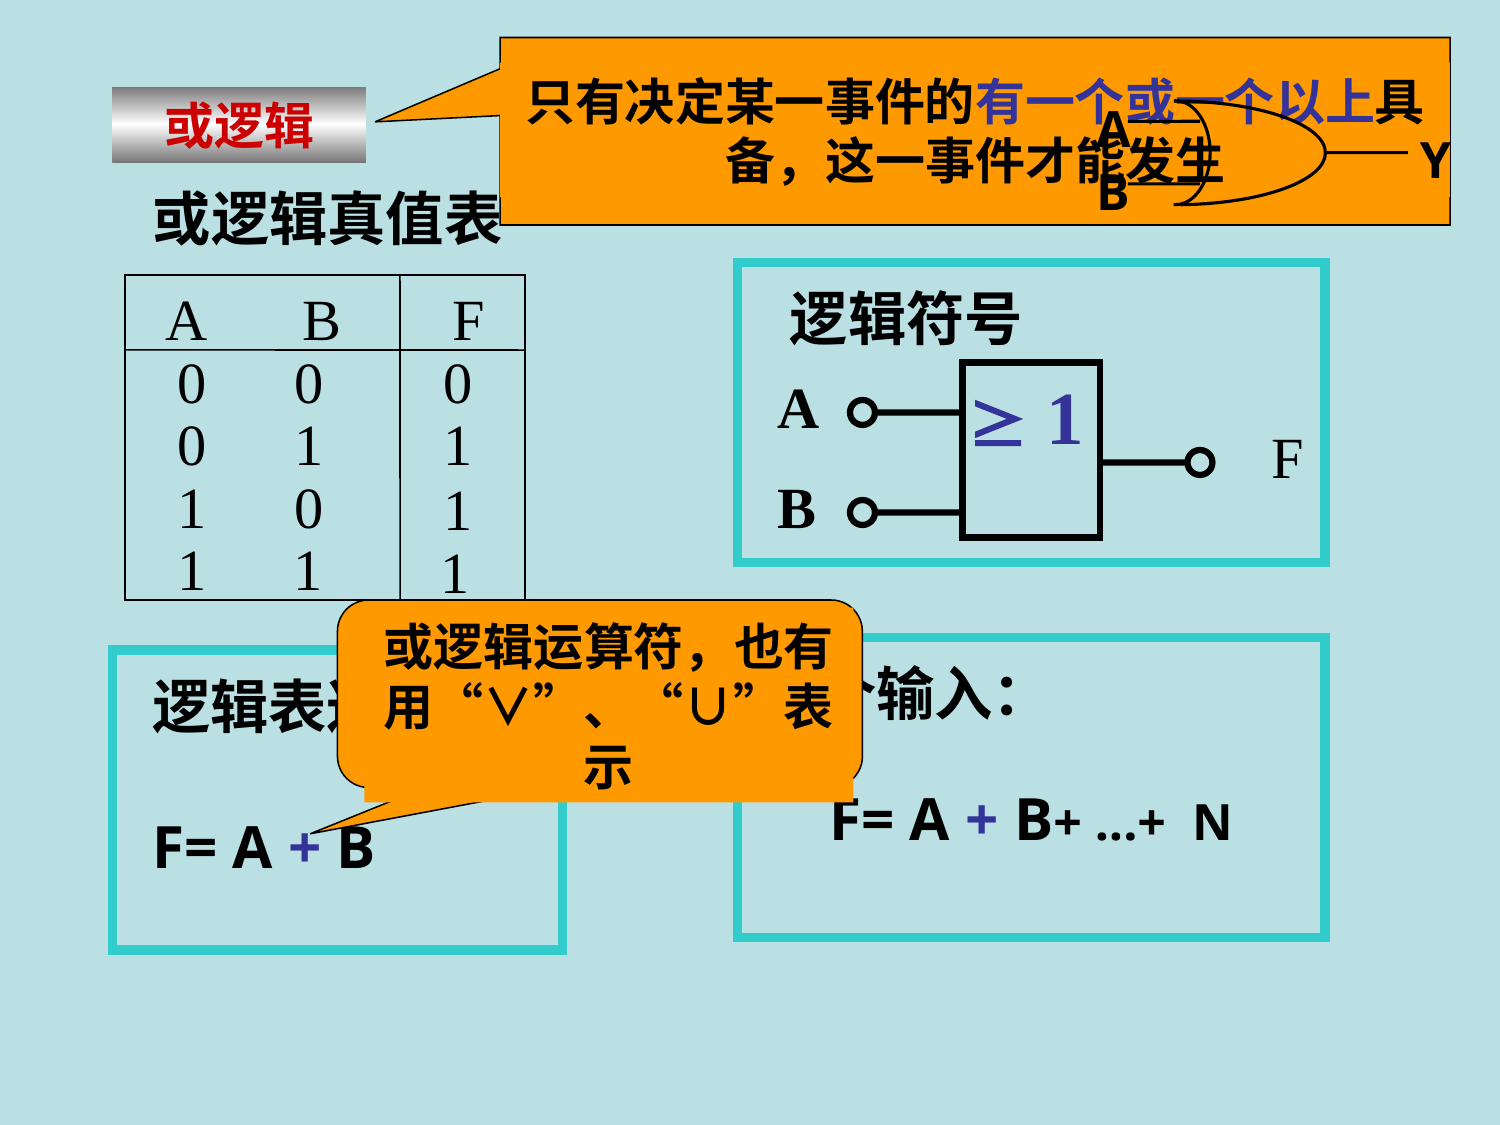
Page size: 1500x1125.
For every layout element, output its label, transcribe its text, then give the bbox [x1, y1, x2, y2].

text_box 1 1 [162, 600, 337, 610]
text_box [112, 649, 563, 950]
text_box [1080, 90, 1468, 228]
text_box 或逻辑真值表 [138, 175, 518, 260]
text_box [499, 37, 1451, 225]
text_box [737, 262, 1325, 563]
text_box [737, 637, 1325, 938]
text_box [337, 599, 863, 788]
text_box 或逻辑 [112, 87, 366, 163]
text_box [124, 274, 525, 600]
